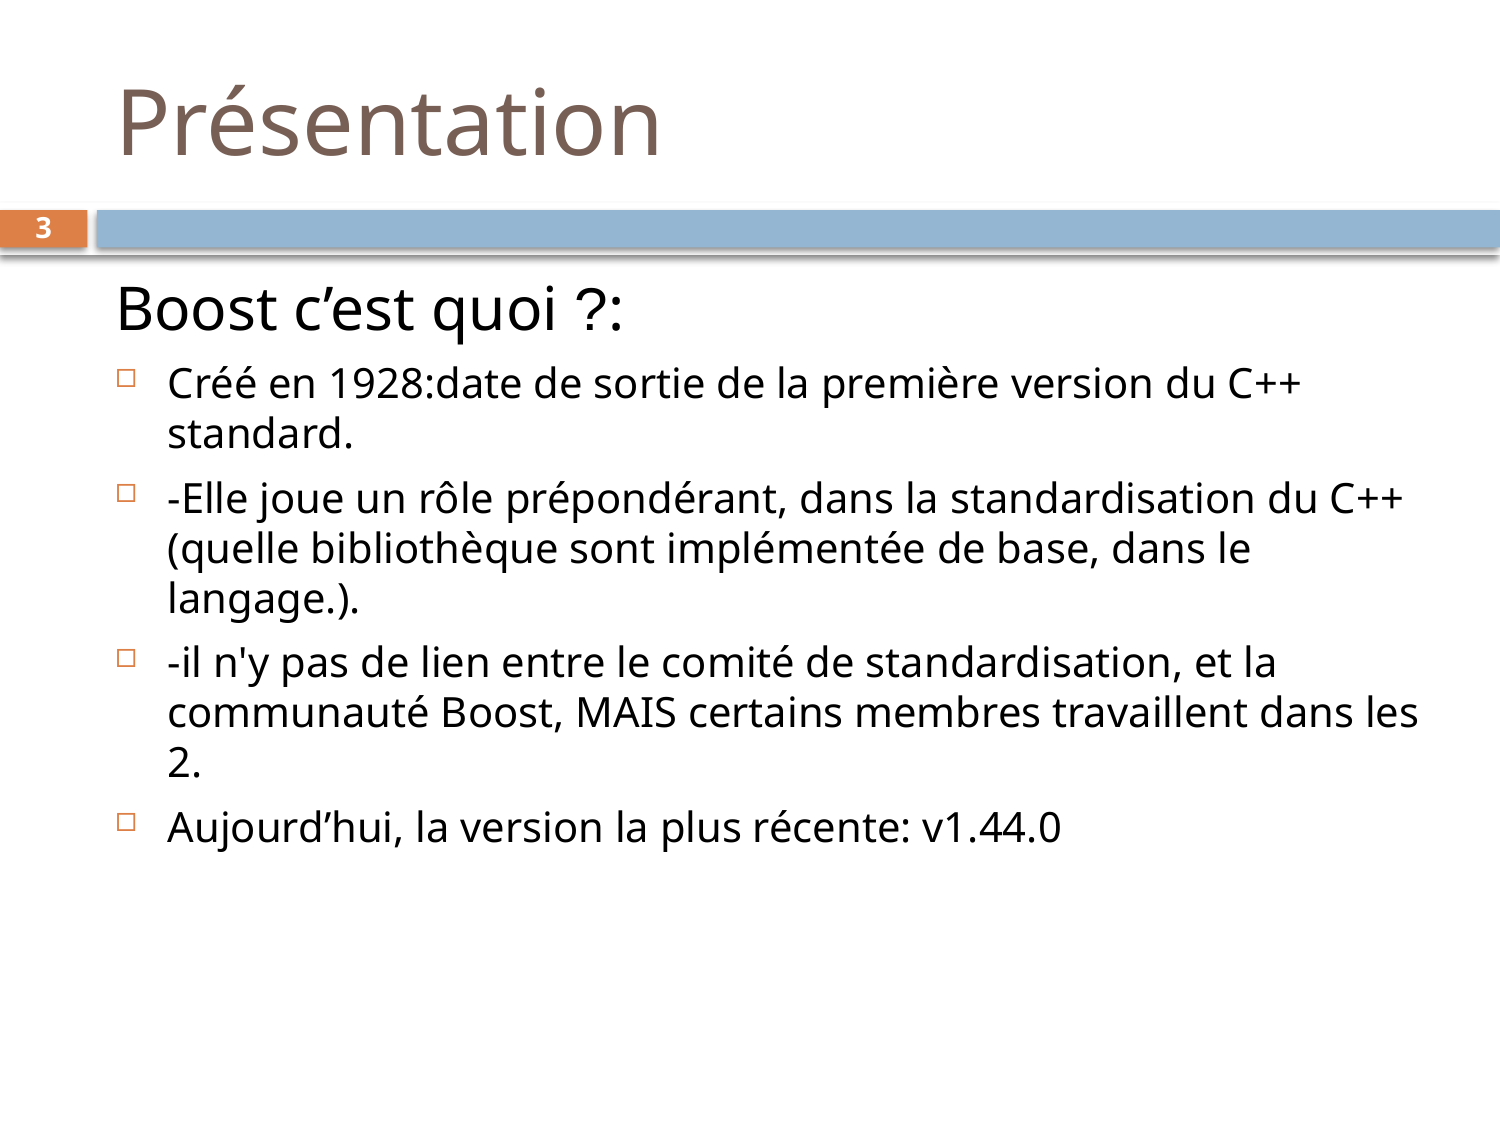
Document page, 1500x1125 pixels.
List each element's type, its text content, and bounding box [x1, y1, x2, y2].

list Boost c’est quoi ?: Créé en 1928:date de sortie de la première version du C++ standard. -Elle joue un rôle prépondérant, dans la standardisation du C++(quelle bibliothèque sont implémentée de base, dans le langage.). -il n'y pas de lien entre le comité de standardisation, et la communauté Boost, MAIS certains membres travaillent dans les 2. Aujourd’hui, la version la plus récente: v1.44.0 [100, 262, 1438, 1000]
slide_number 3 [0, 208, 88, 249]
title Présentation [100, 37, 1438, 200]
